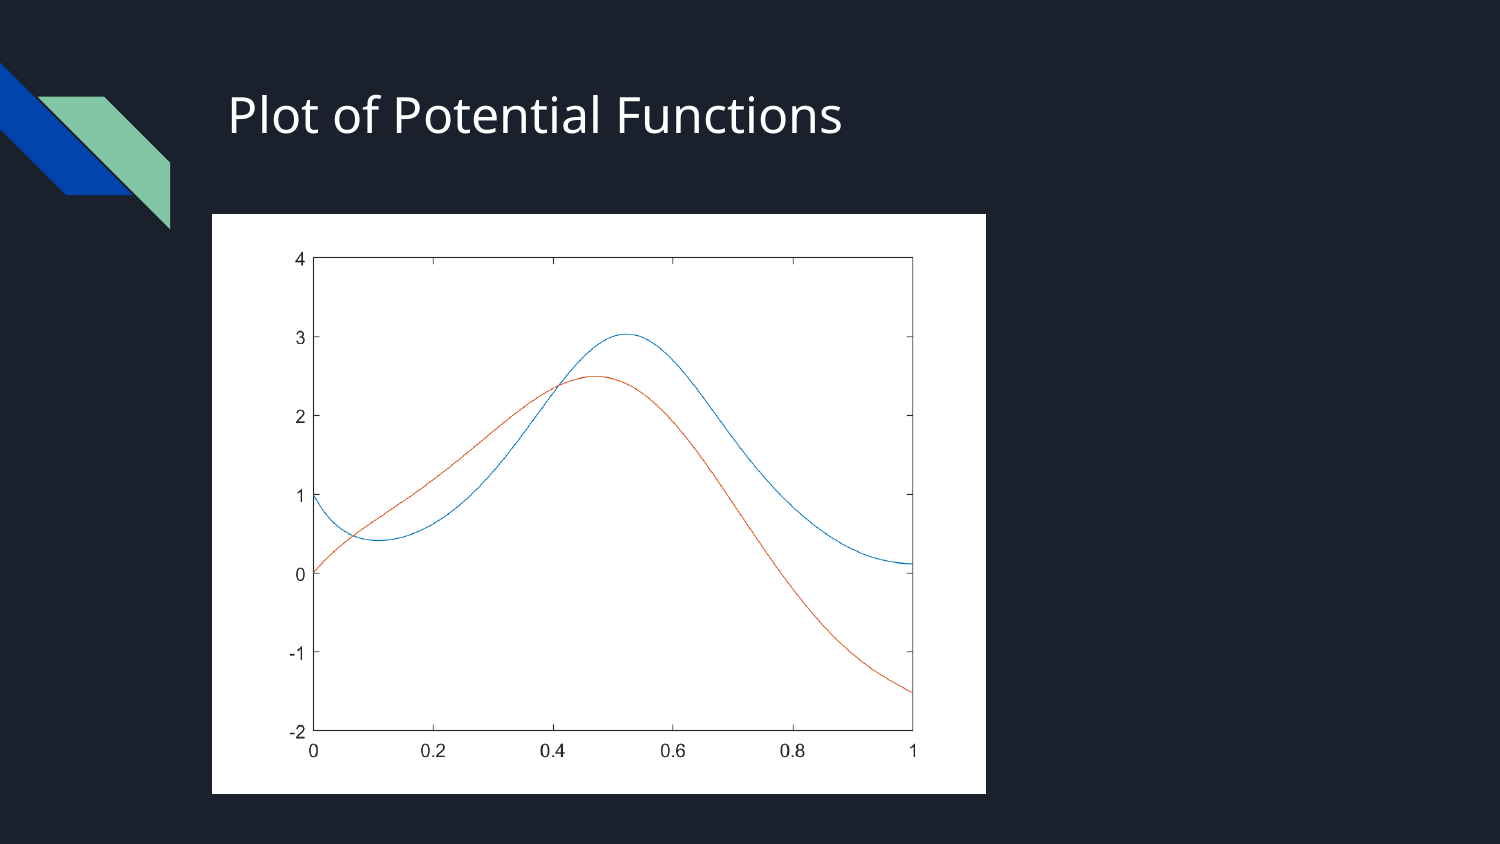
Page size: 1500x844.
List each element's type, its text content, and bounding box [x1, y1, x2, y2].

picture [212, 214, 986, 794]
title Plot of Potential Functions [212, 64, 1368, 215]
